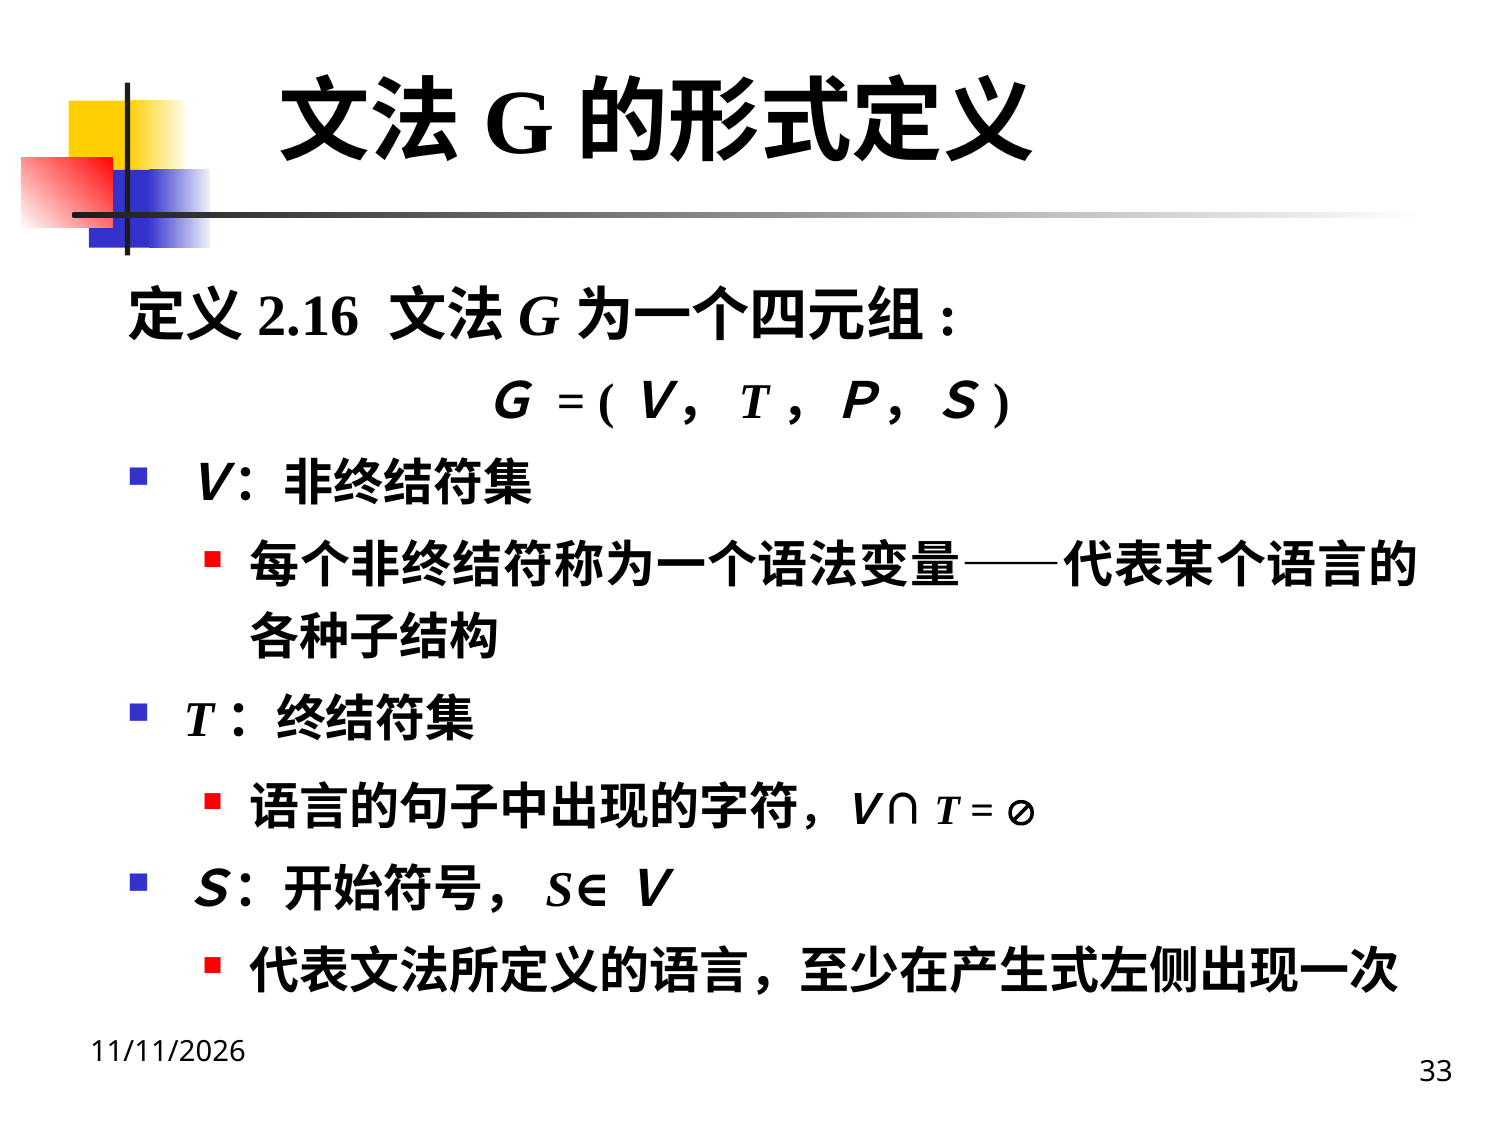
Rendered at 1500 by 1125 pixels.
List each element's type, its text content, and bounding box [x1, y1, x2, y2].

list 定义2.16 文法G为一个四元组: Ｇ = (Ｖ，T，Ｐ，Ｓ) Ｖ：非终结符集 每个非终结符称为一个语法变量——代表某个语言的各种子结构 T：终结符集 语言的句子中出现的字符，Ｖ∩T =  Ｓ：开始符号，S∈Ｖ 代表文法所定义的语言，至少在产生式左侧出现一次 [112, 255, 1434, 1000]
title 文法G的形式定义 [263, 73, 1103, 161]
slide_number 33 [1155, 1024, 1468, 1100]
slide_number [75, 1024, 425, 1103]
